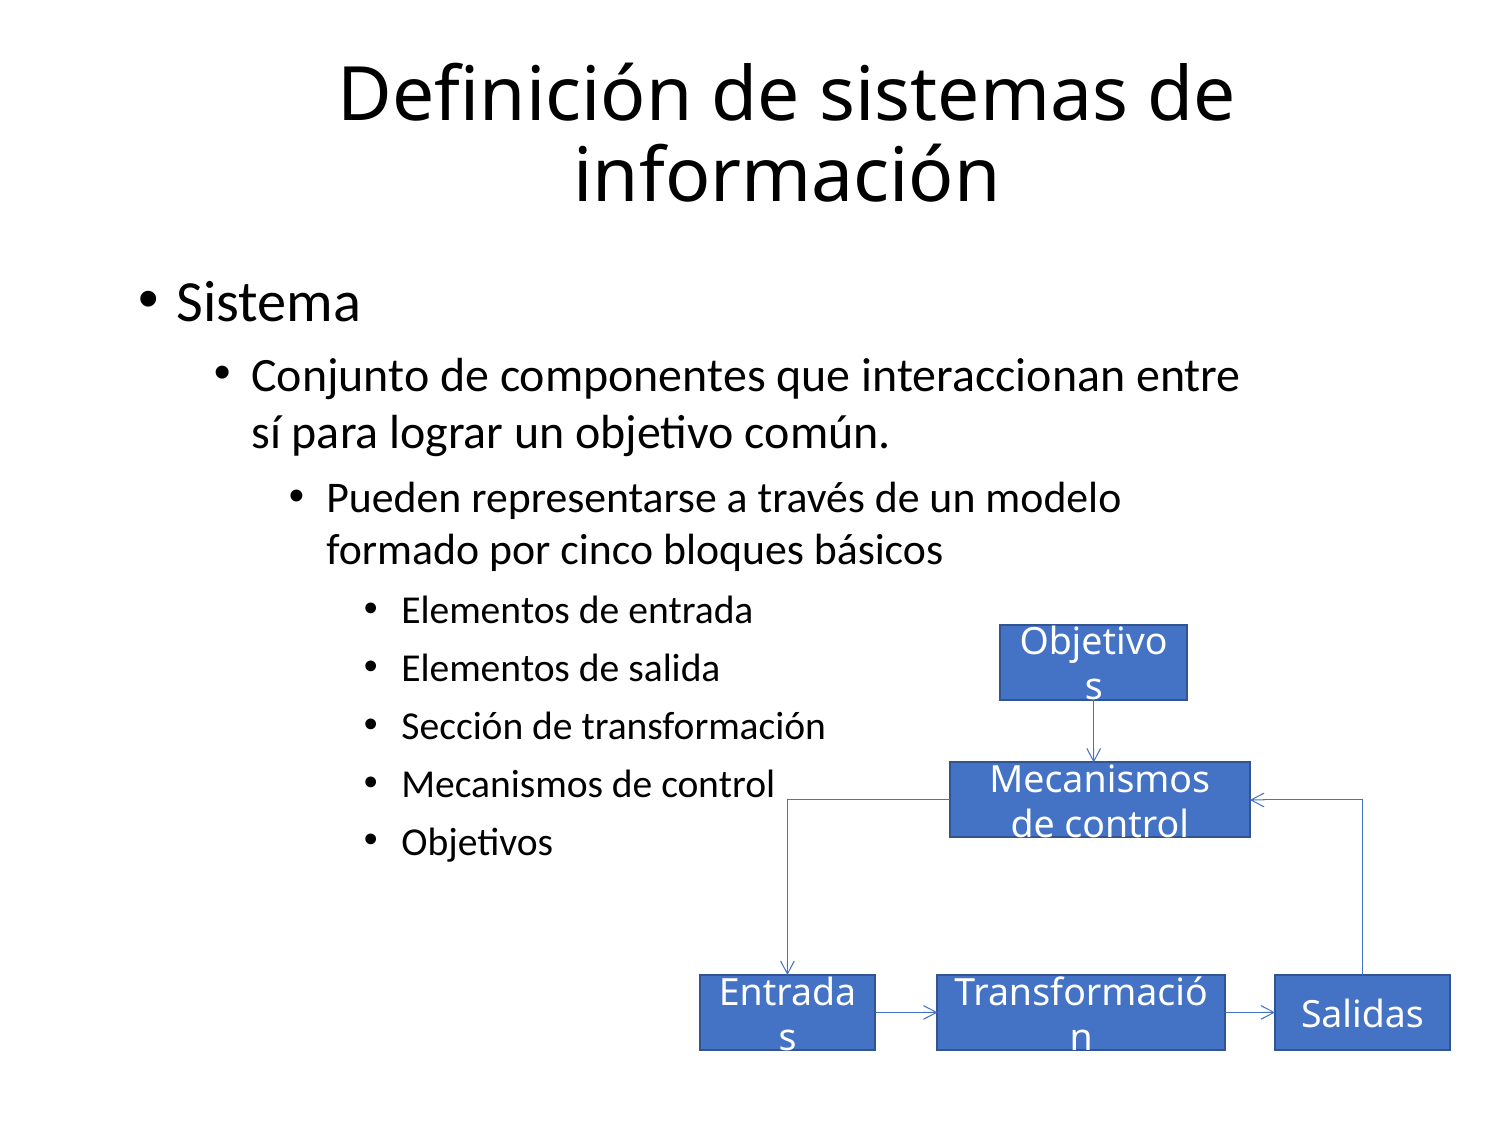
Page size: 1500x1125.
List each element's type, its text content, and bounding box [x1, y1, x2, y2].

list Sistema Conjunto de componentes que interaccionan entre sí para lograr un objetivo común. Pueden representarse a través de un modelo formado por cinco bloques básicos Elementos de entrada Elementos de salida Sección de transformación Mecanismos de control Objetivos [123, 255, 1275, 998]
title Definición de sistemas de información [112, 42, 1463, 231]
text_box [699, 624, 1450, 1050]
